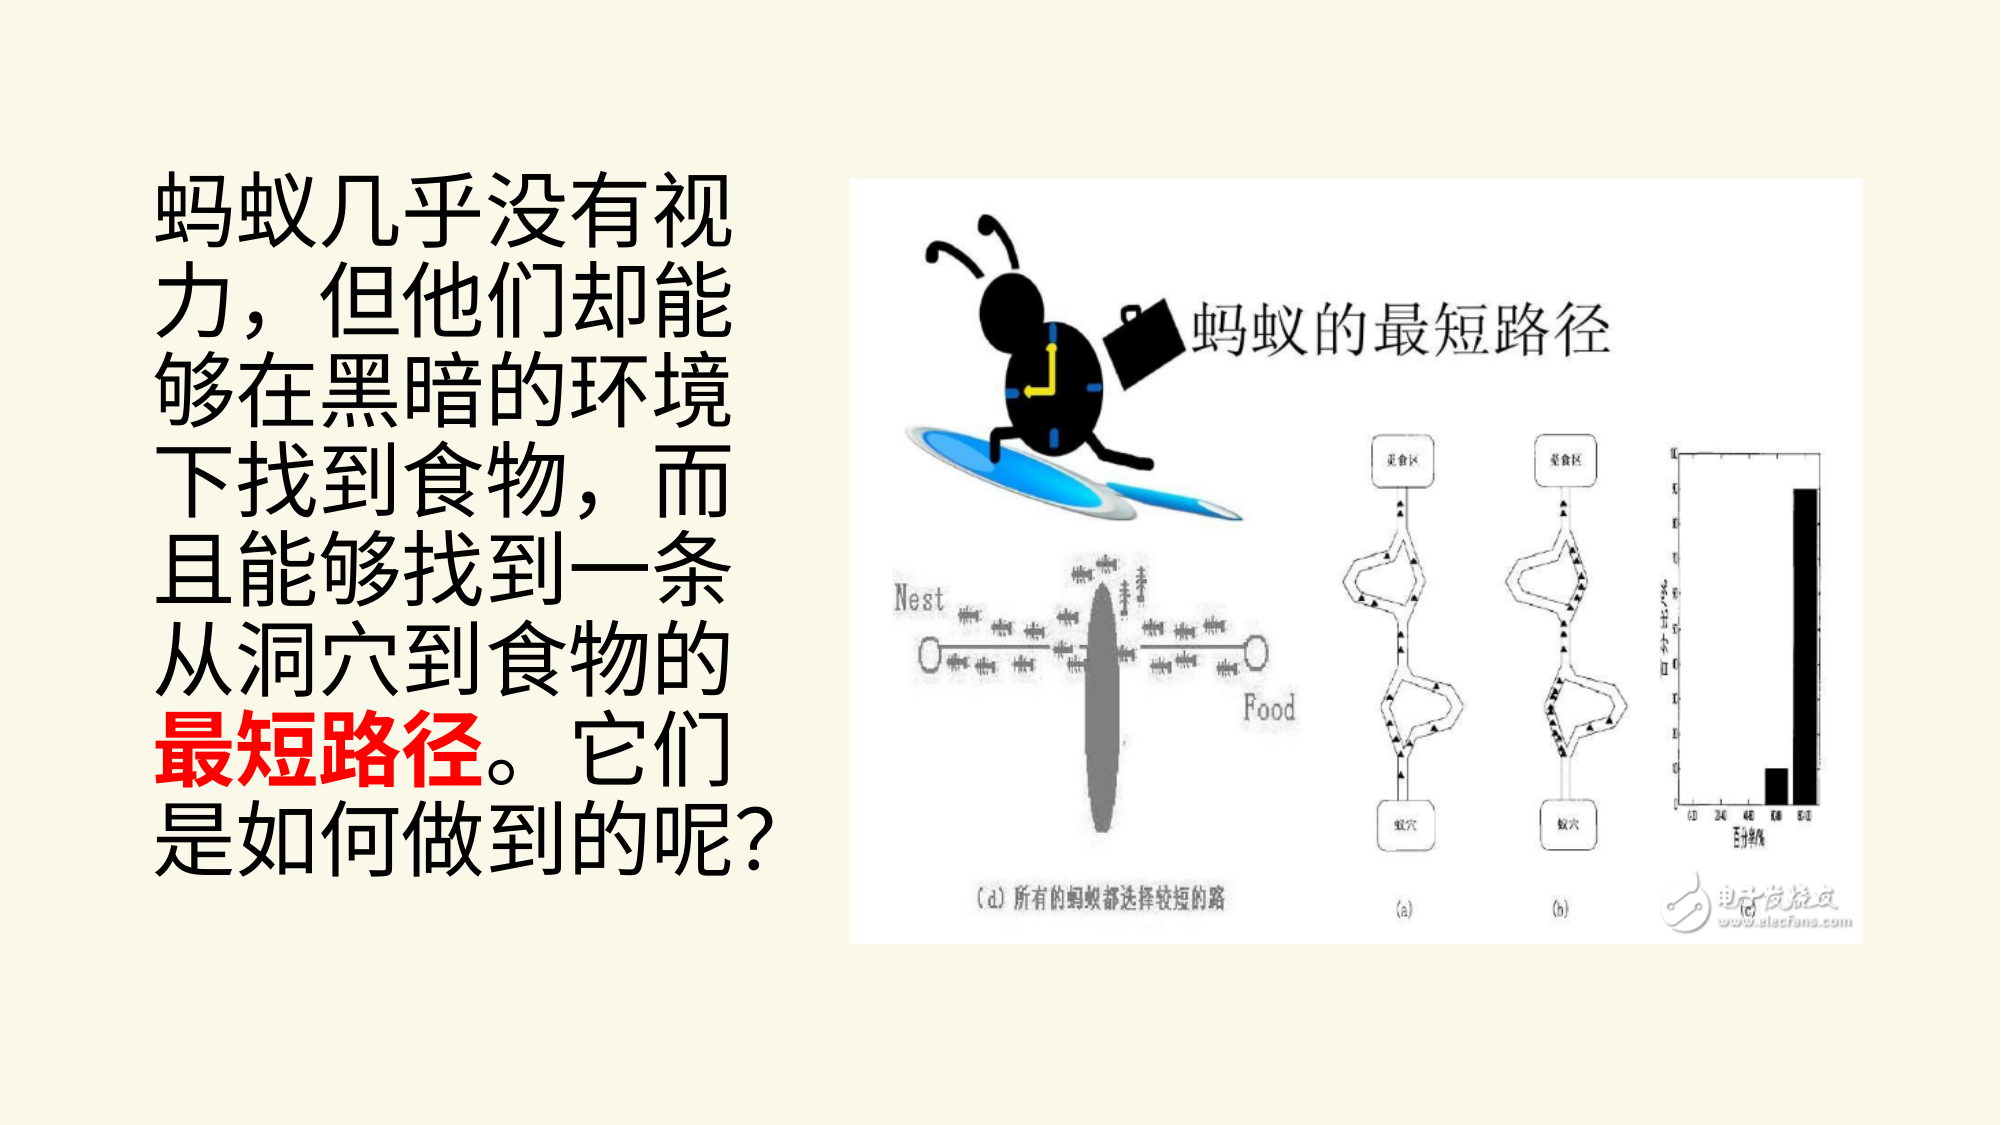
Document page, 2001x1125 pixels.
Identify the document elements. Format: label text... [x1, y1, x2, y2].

list 蚂蚁几乎没有视力，但他们却能够在黑暗的环境下找到食物，而且能够找到一条从洞穴到食物的最短路径。它们是如何做到的呢？ [137, 161, 773, 938]
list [850, 179, 1863, 944]
